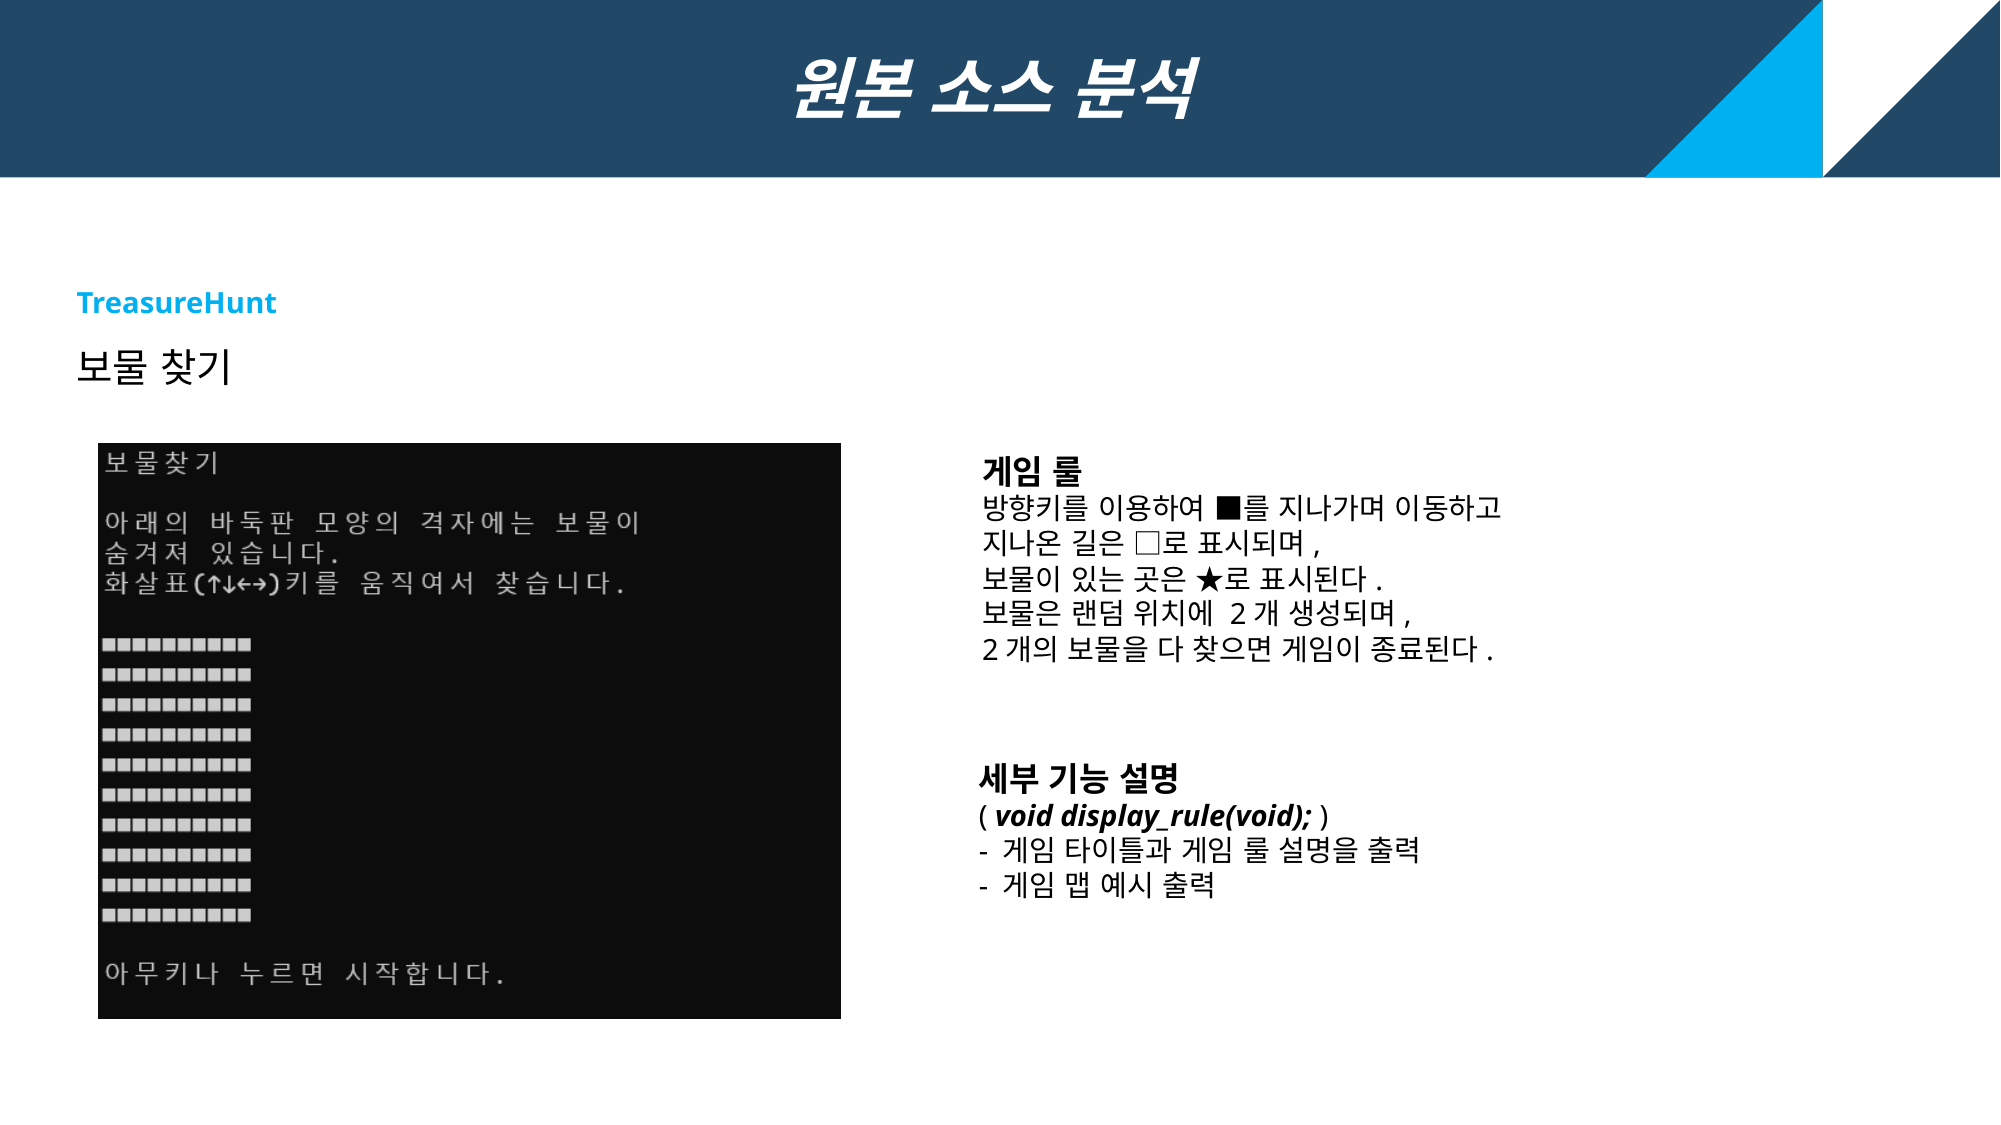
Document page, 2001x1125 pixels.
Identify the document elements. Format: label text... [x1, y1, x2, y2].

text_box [1644, 0, 2000, 178]
text_box 원본 소스 분석 [0, 0, 1644, 178]
text_box 게임 룰 방향키를 이용하여 ■를 지나가며 이동하고 지나온 길은 □로 표시되며, 보물이 있는 곳은 ★로 표시된다. 보물은 랜덤 위치에 2개 생성되며, 2개의 보물을 다 찾으면 게임이 종료된다. [967, 443, 1702, 674]
picture [98, 443, 841, 1019]
text_box TreasureHunt 보물 찾기 [61, 259, 764, 401]
text_box 세부 기능 설명 ( void display_rule(void); ) - 게임 타이틀과 게임 룰 설명을 출력 - 게임 맵 예시 출력 [964, 750, 1699, 910]
